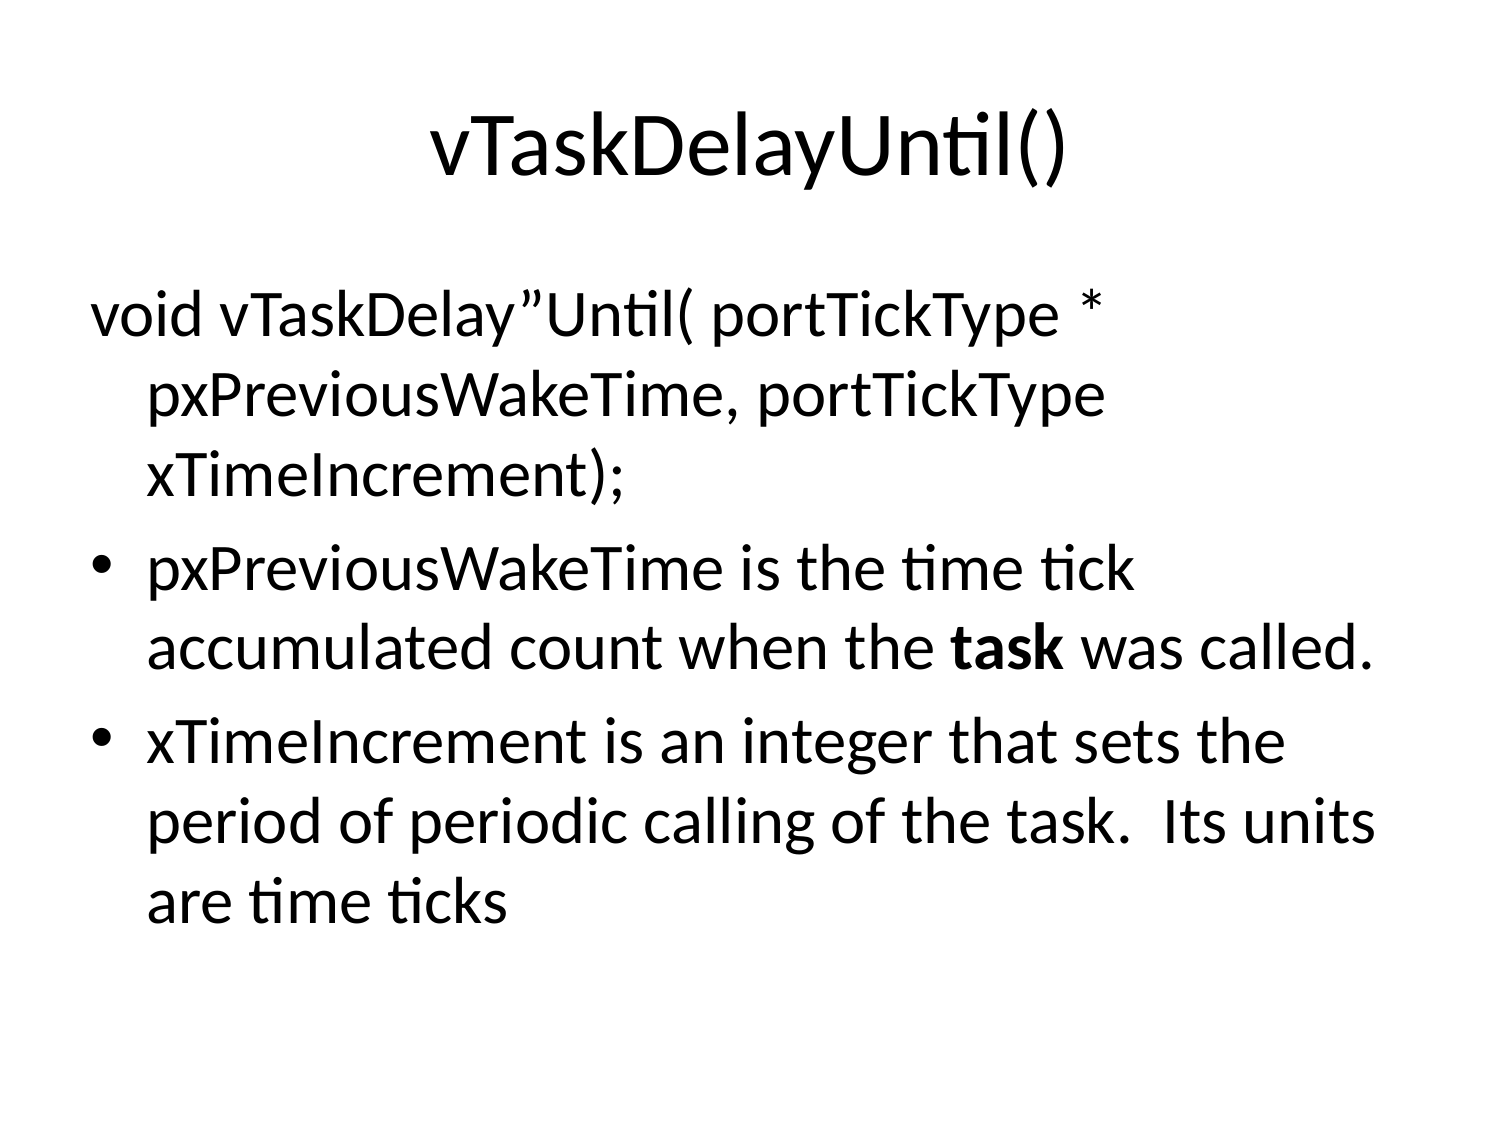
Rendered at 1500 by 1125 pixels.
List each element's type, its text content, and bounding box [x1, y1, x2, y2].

title vTaskDelayUntil() [75, 45, 1425, 233]
list void vTaskDelay”Until( portTickType * pxPreviousWakeTime, portTickType xTimeIncrement); pxPreviousWakeTime is the time tick accumulated count when the task was called. xTimeIncrement is an integer that sets the period of periodic calling of the task. Its units are time ticks [75, 262, 1425, 1005]
